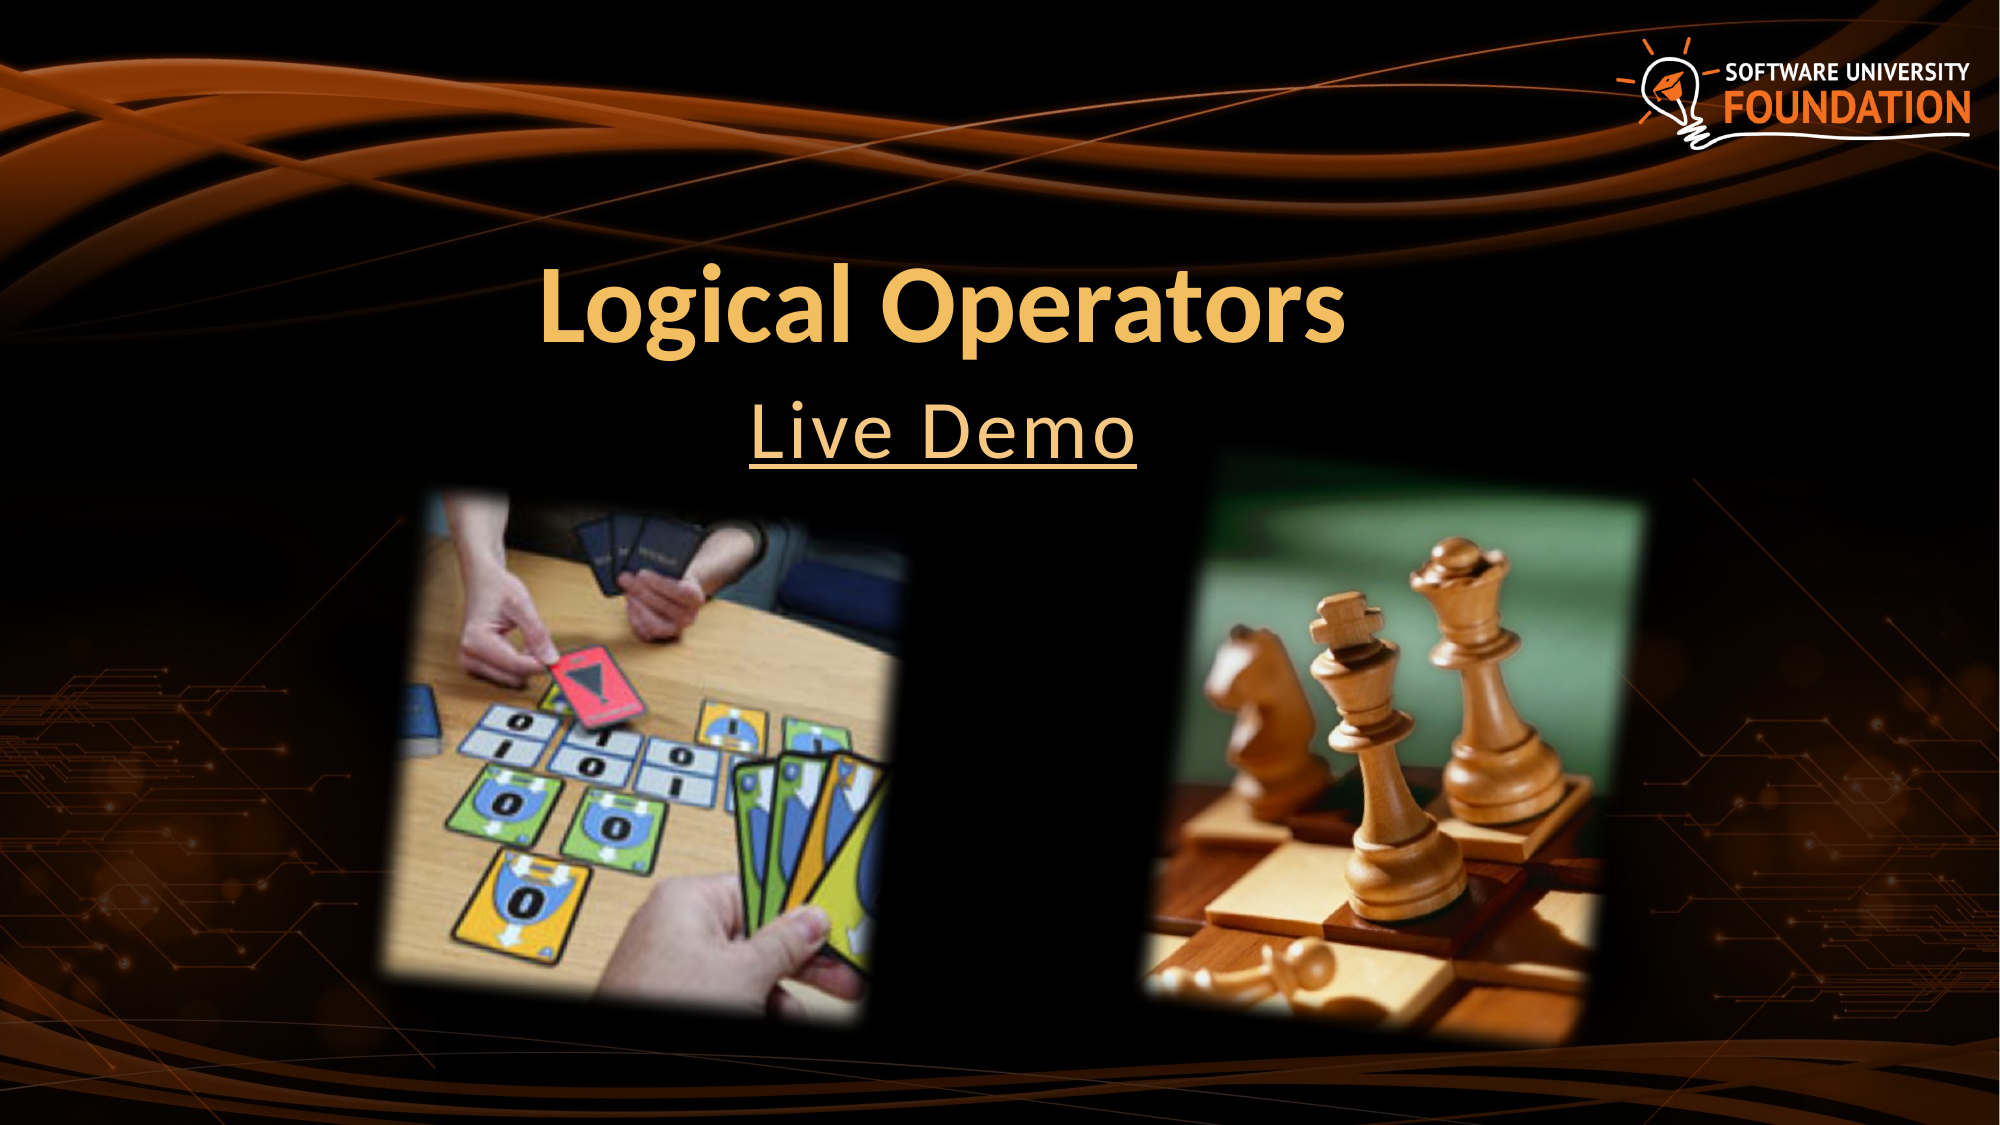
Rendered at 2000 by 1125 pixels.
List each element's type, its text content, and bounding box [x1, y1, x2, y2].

text_box Live Demo [474, 370, 1412, 475]
title Logical Operators [474, 208, 1413, 371]
picture [0, 0, 2000, 1125]
